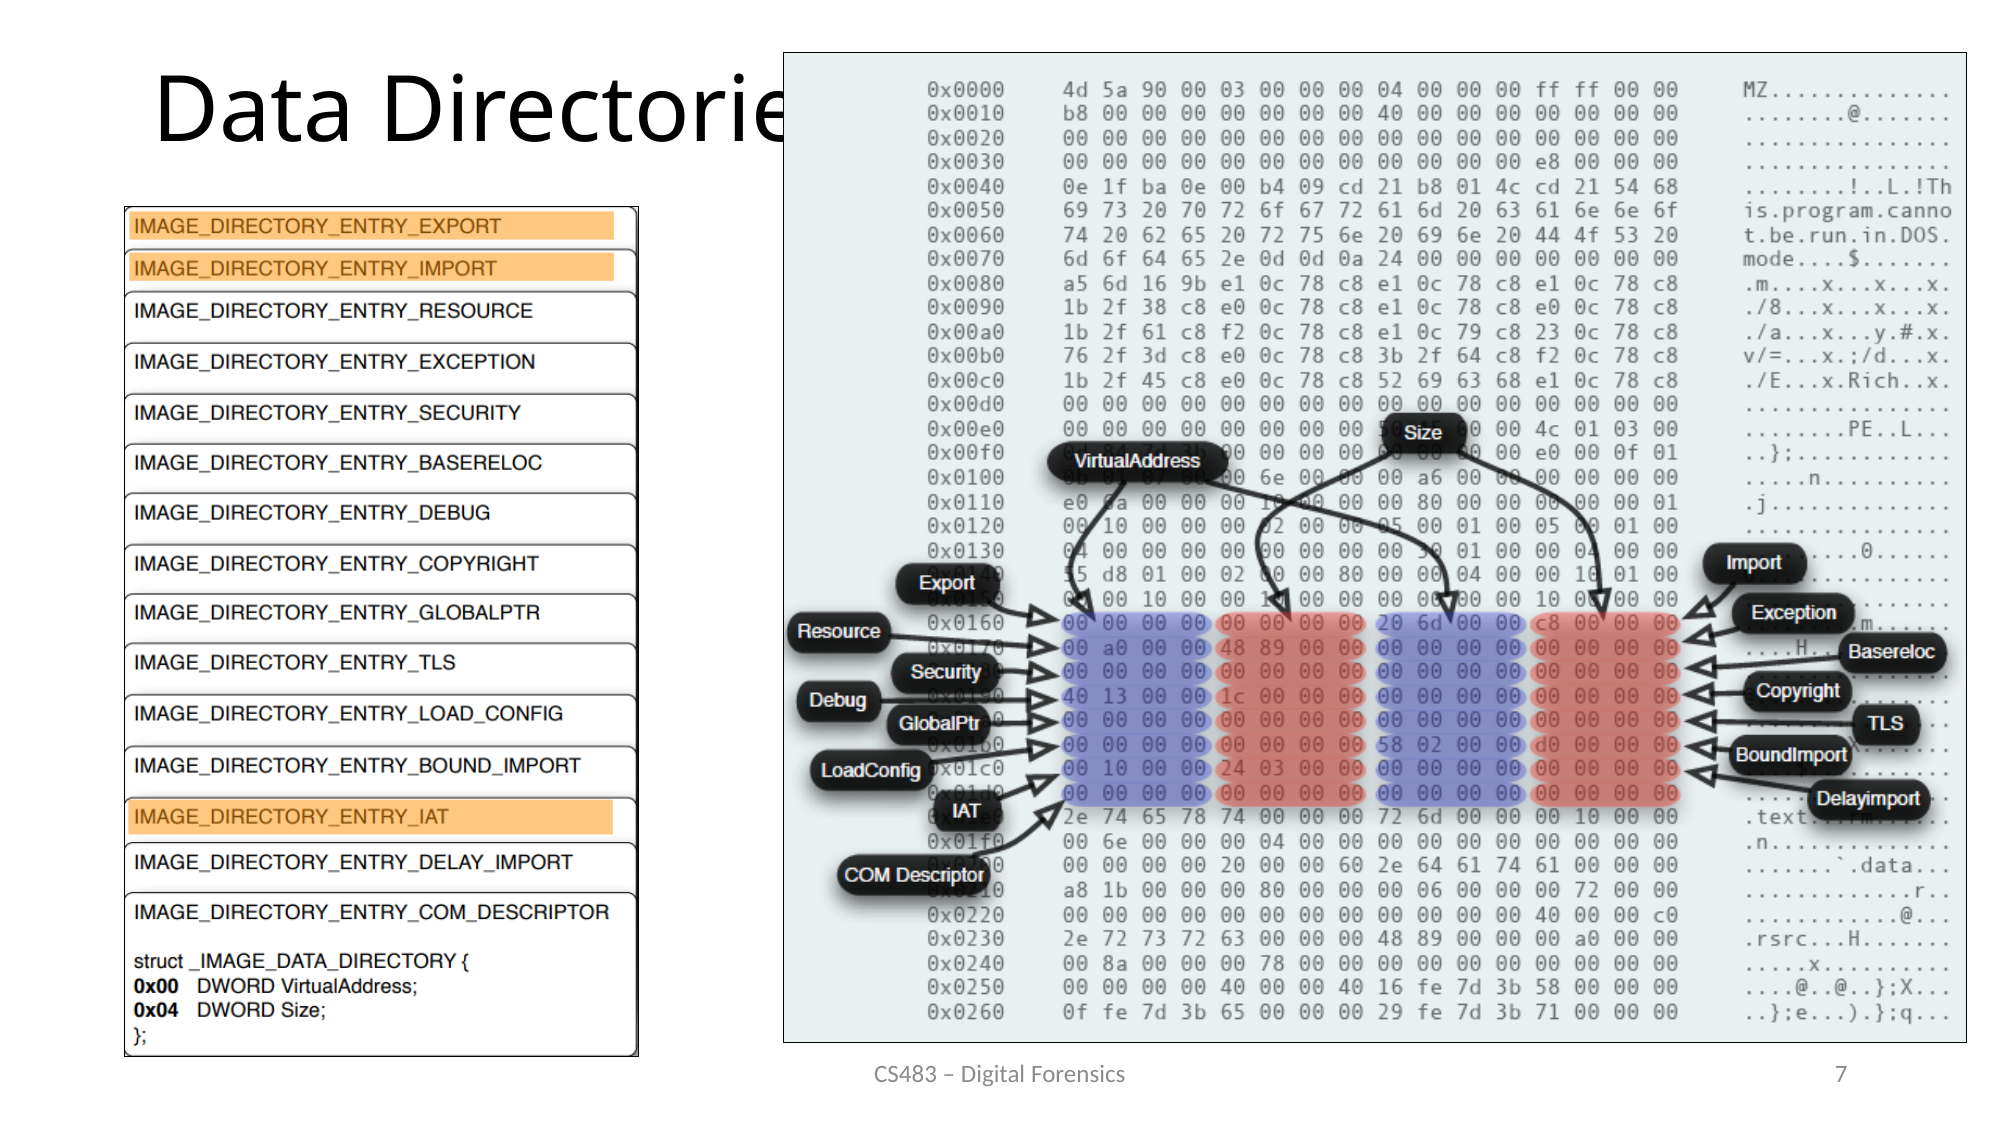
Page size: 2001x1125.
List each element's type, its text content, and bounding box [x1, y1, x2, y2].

footer CS483 – Digital Forensics [662, 1042, 1338, 1103]
picture [783, 52, 1967, 1043]
slide_number 7 [1412, 1043, 1863, 1103]
picture [124, 206, 639, 1057]
title Data Directories [137, 3, 1863, 221]
